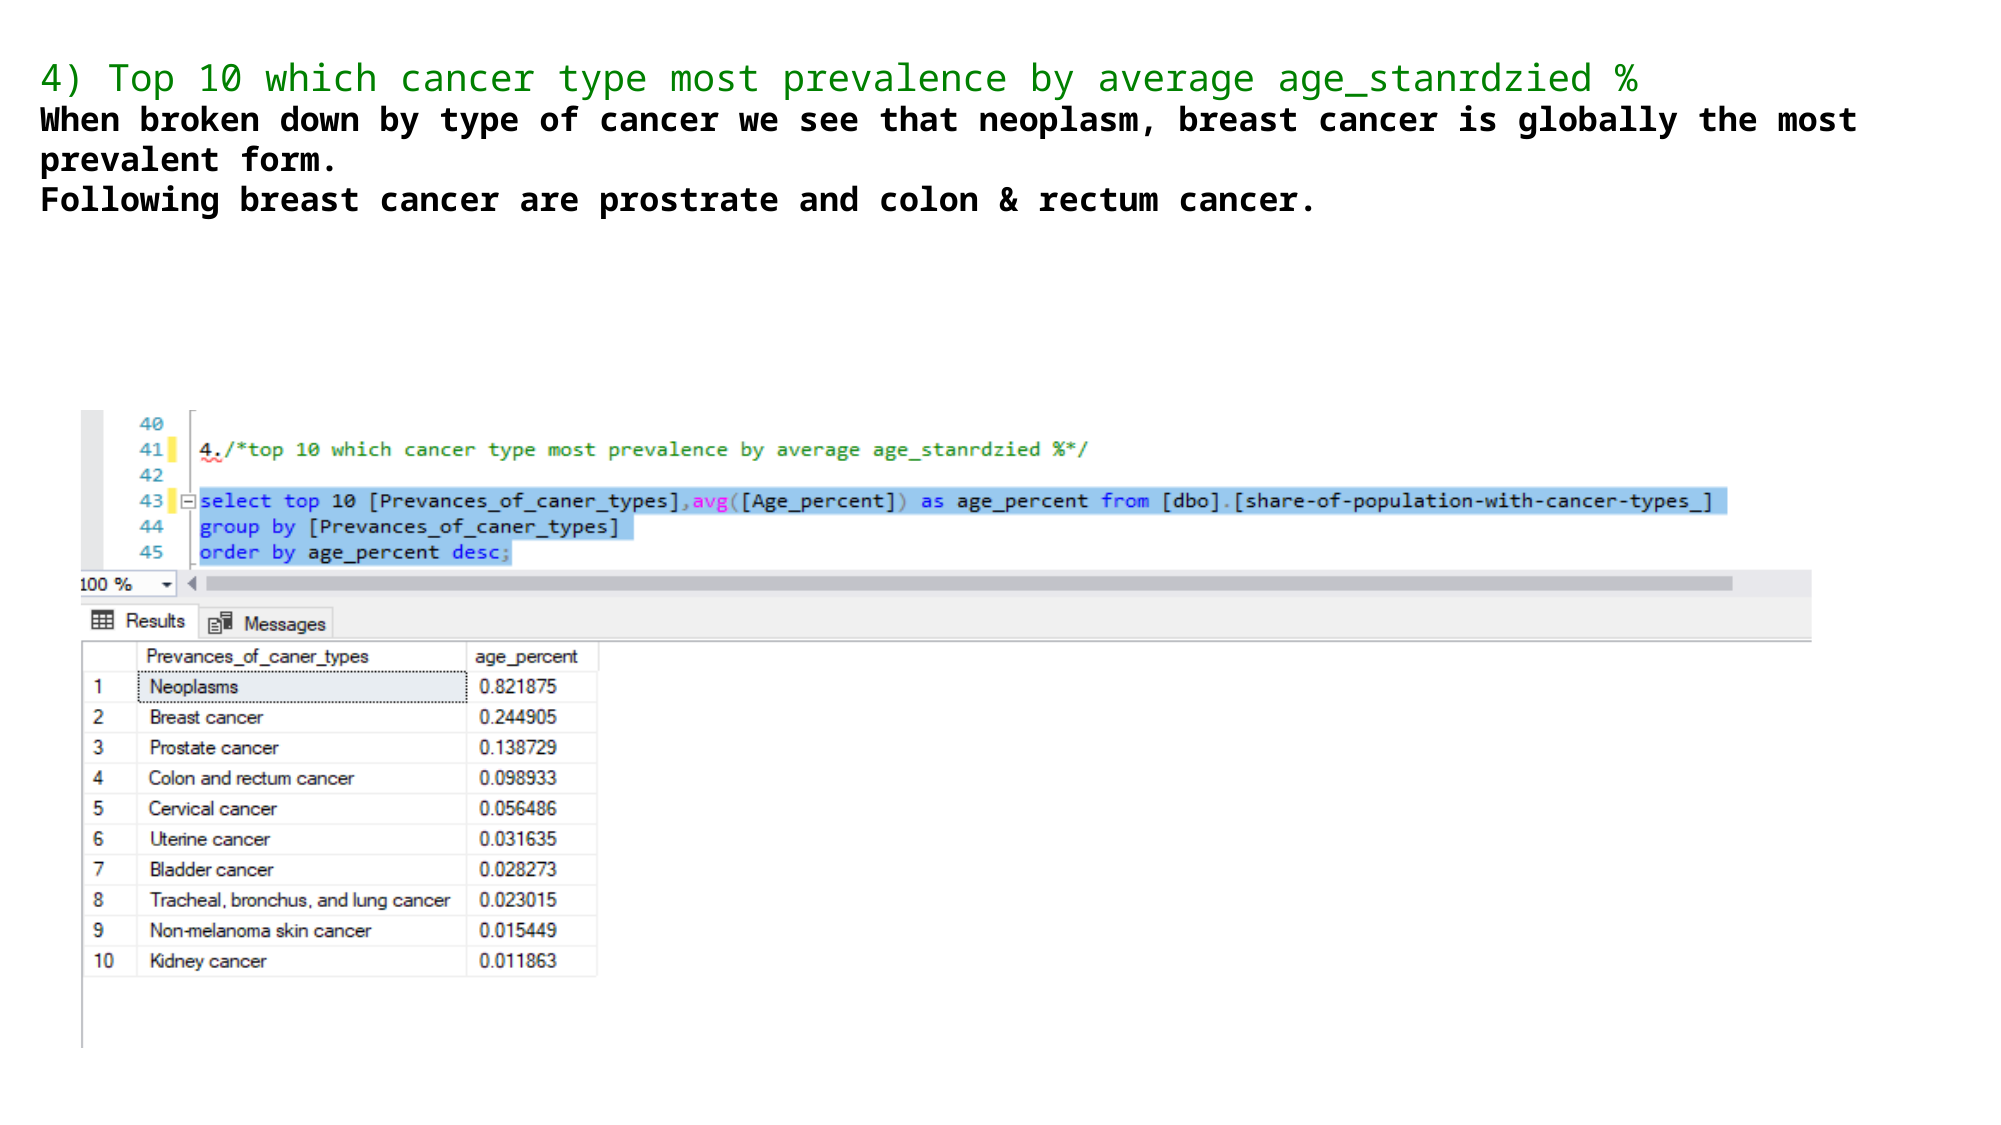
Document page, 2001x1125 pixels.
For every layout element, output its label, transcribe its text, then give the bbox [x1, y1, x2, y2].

subtitle 4) Top 10 which cancer type most prevalence by average age_stanrdzied % When broken down by type of cancer we see that neoplasm, breast cancer is globally the most prevalent form. Following breast cancer are prostrate and colon & rectum cancer. [25, 46, 2000, 1048]
picture [80, 410, 1812, 1048]
